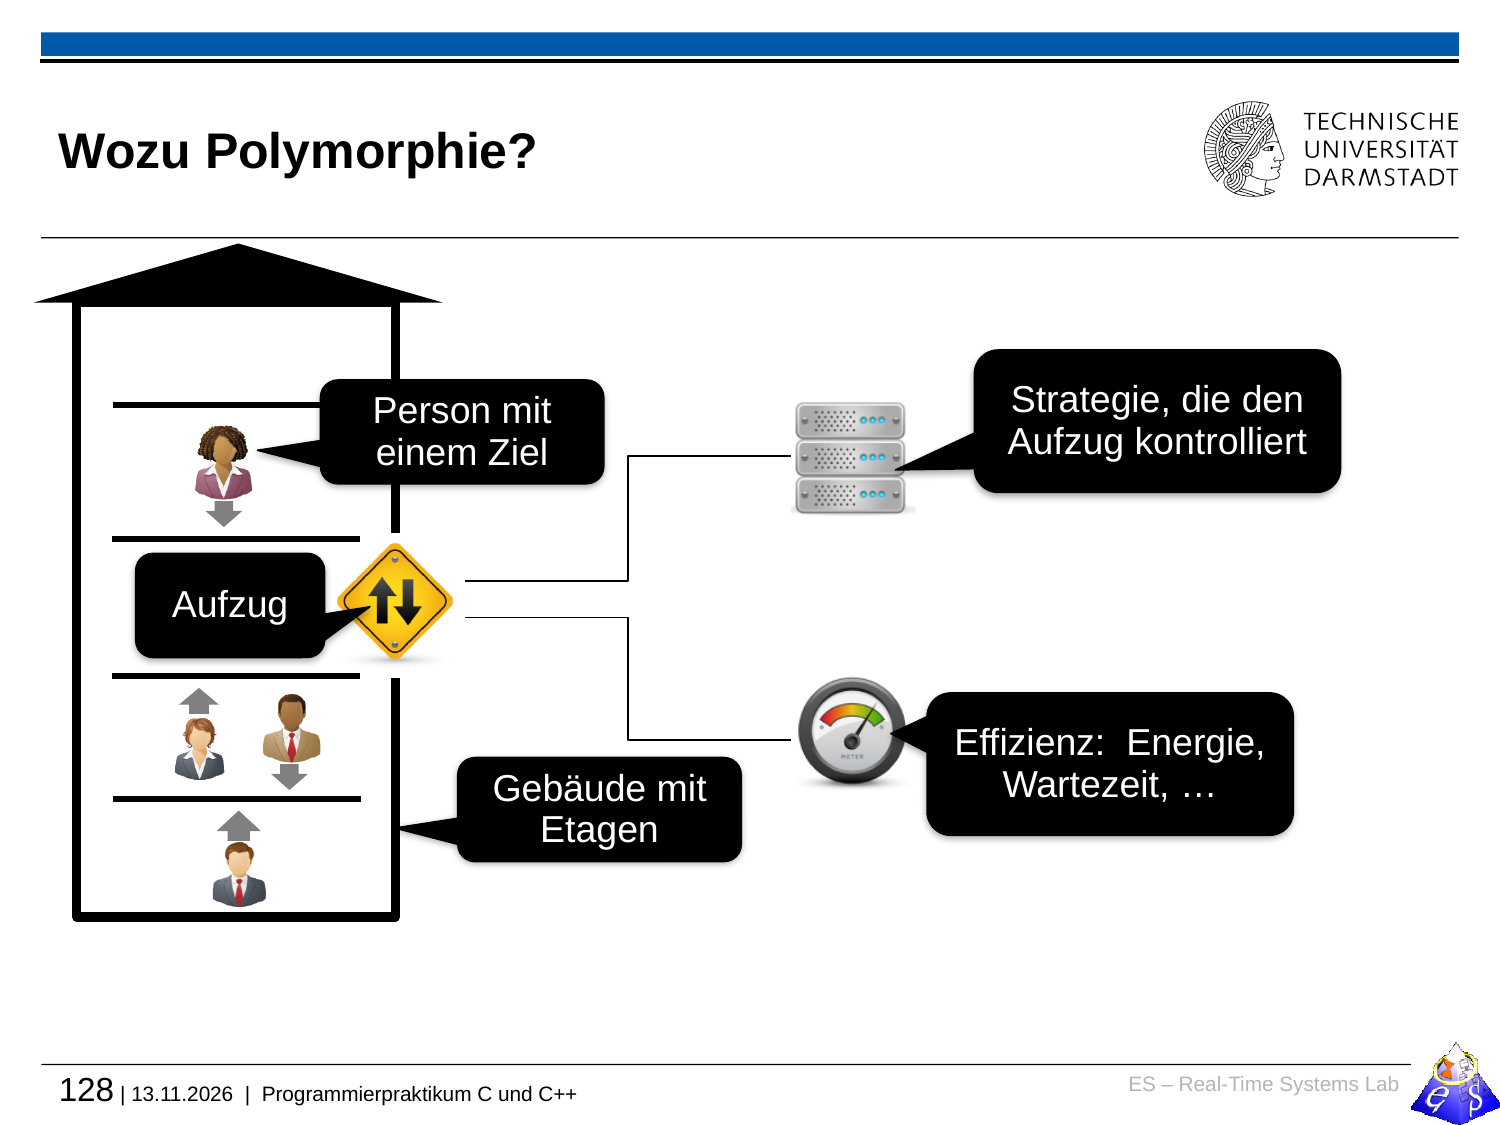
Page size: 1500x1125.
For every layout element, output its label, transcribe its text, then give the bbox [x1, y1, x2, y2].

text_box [172, 687, 226, 782]
text_box Gebäude mit Etagen [393, 756, 743, 863]
picture [1411, 1041, 1500, 1125]
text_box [257, 691, 321, 791]
text_box Person mit einem Ziel [262, 379, 605, 485]
text_box Strategie, die den Aufzug kontrolliert [921, 349, 1342, 494]
picture [791, 393, 916, 521]
text_box Effizienz: Energie, Wartezeit, … [918, 692, 1295, 837]
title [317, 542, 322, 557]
text_box [76, 303, 396, 917]
title Wozu Polymorphie? [58, 80, 1187, 218]
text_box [464, 455, 792, 582]
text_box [464, 617, 792, 740]
title Makefiles: Fazit [119, 679, 396, 685]
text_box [194, 422, 258, 528]
text_box Aufzug [134, 552, 319, 659]
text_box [207, 810, 269, 909]
picture [1187, 84, 1483, 214]
picture [795, 671, 914, 798]
text_box [33, 243, 443, 303]
picture [324, 533, 466, 678]
